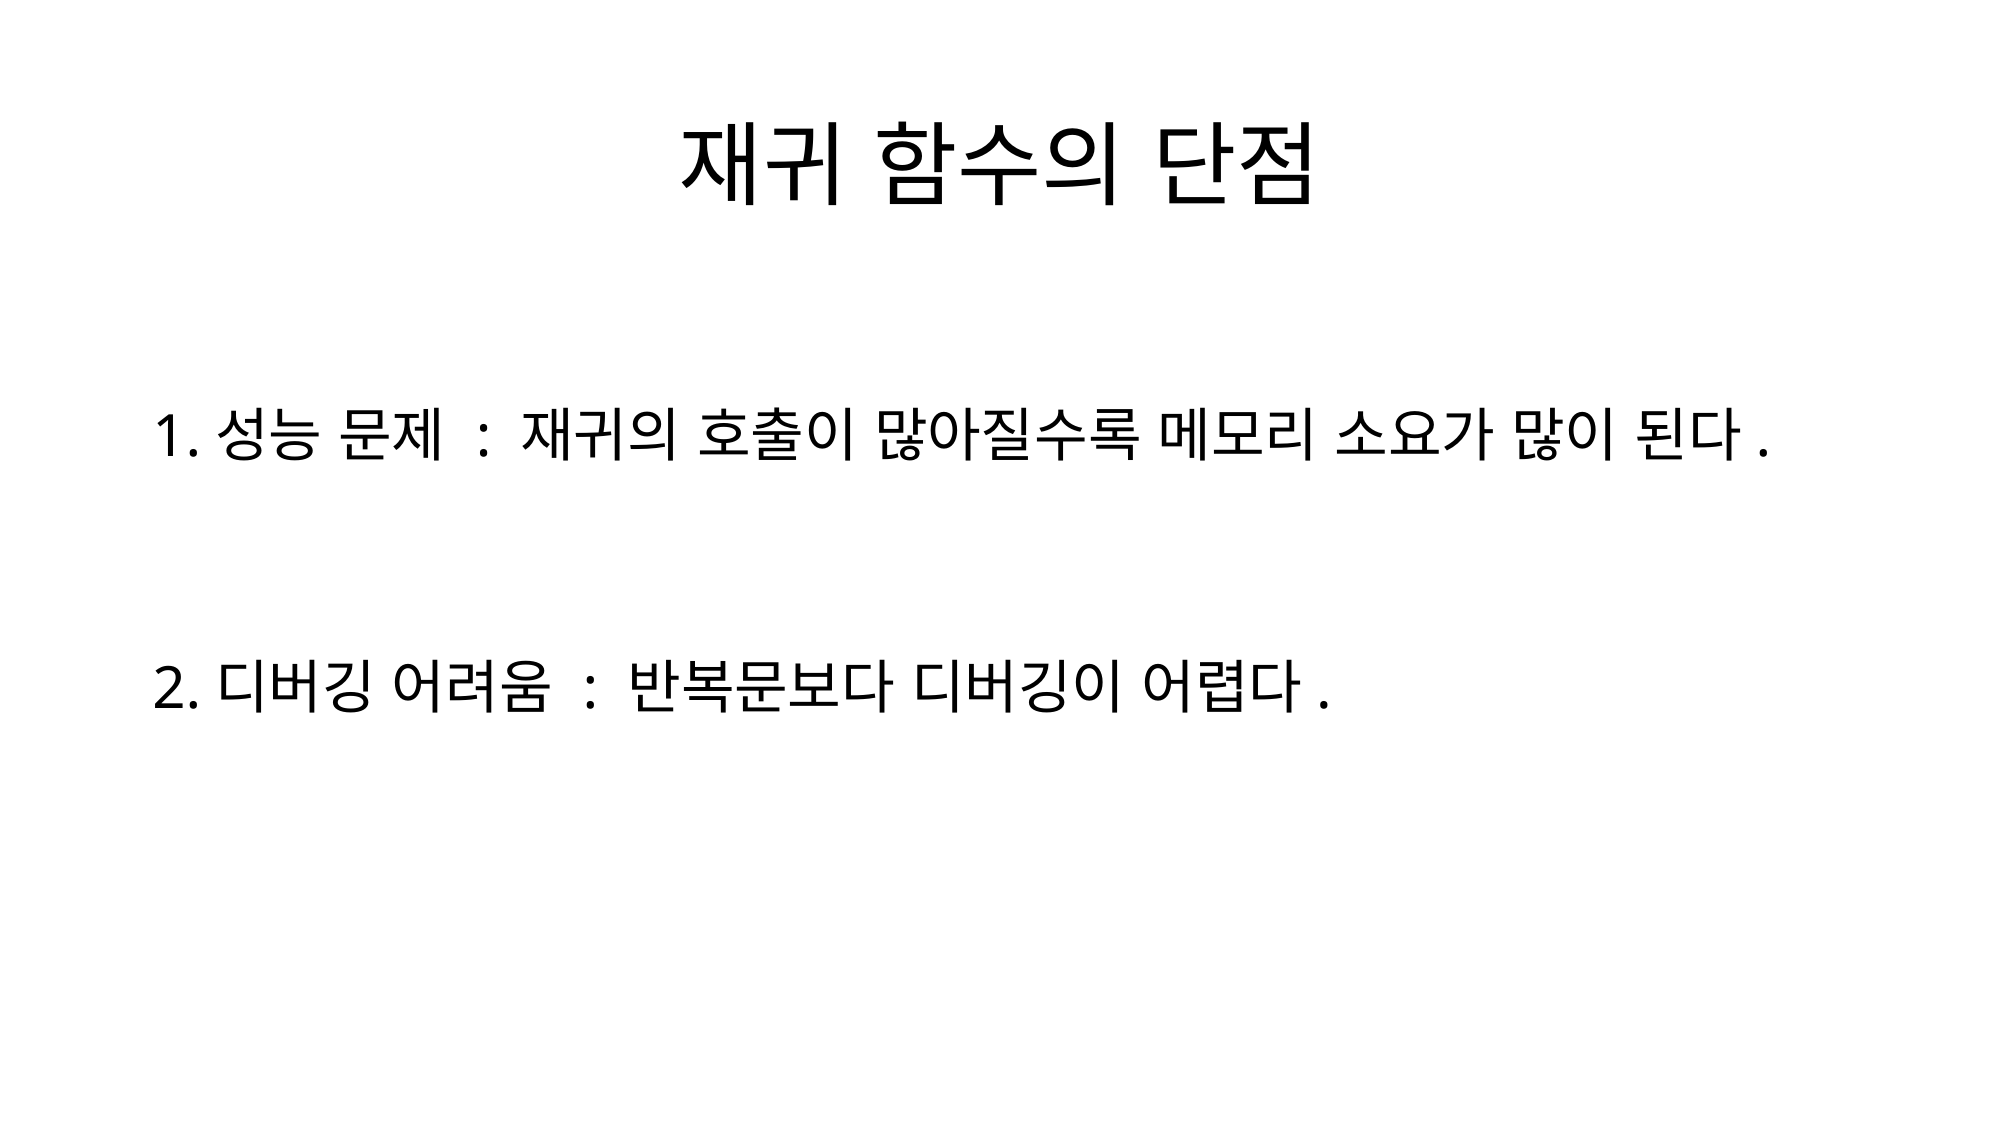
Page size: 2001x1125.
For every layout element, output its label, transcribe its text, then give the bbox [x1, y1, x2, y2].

title 재귀 함수의 단점 [137, 59, 1863, 278]
list 1.성능 문제 : 재귀의 호출이 많아질수록 메모리 소요가 많이 된다. 2.디버깅 어려움 : 반복문보다 디버깅이 어렵다. [137, 398, 1944, 1033]
